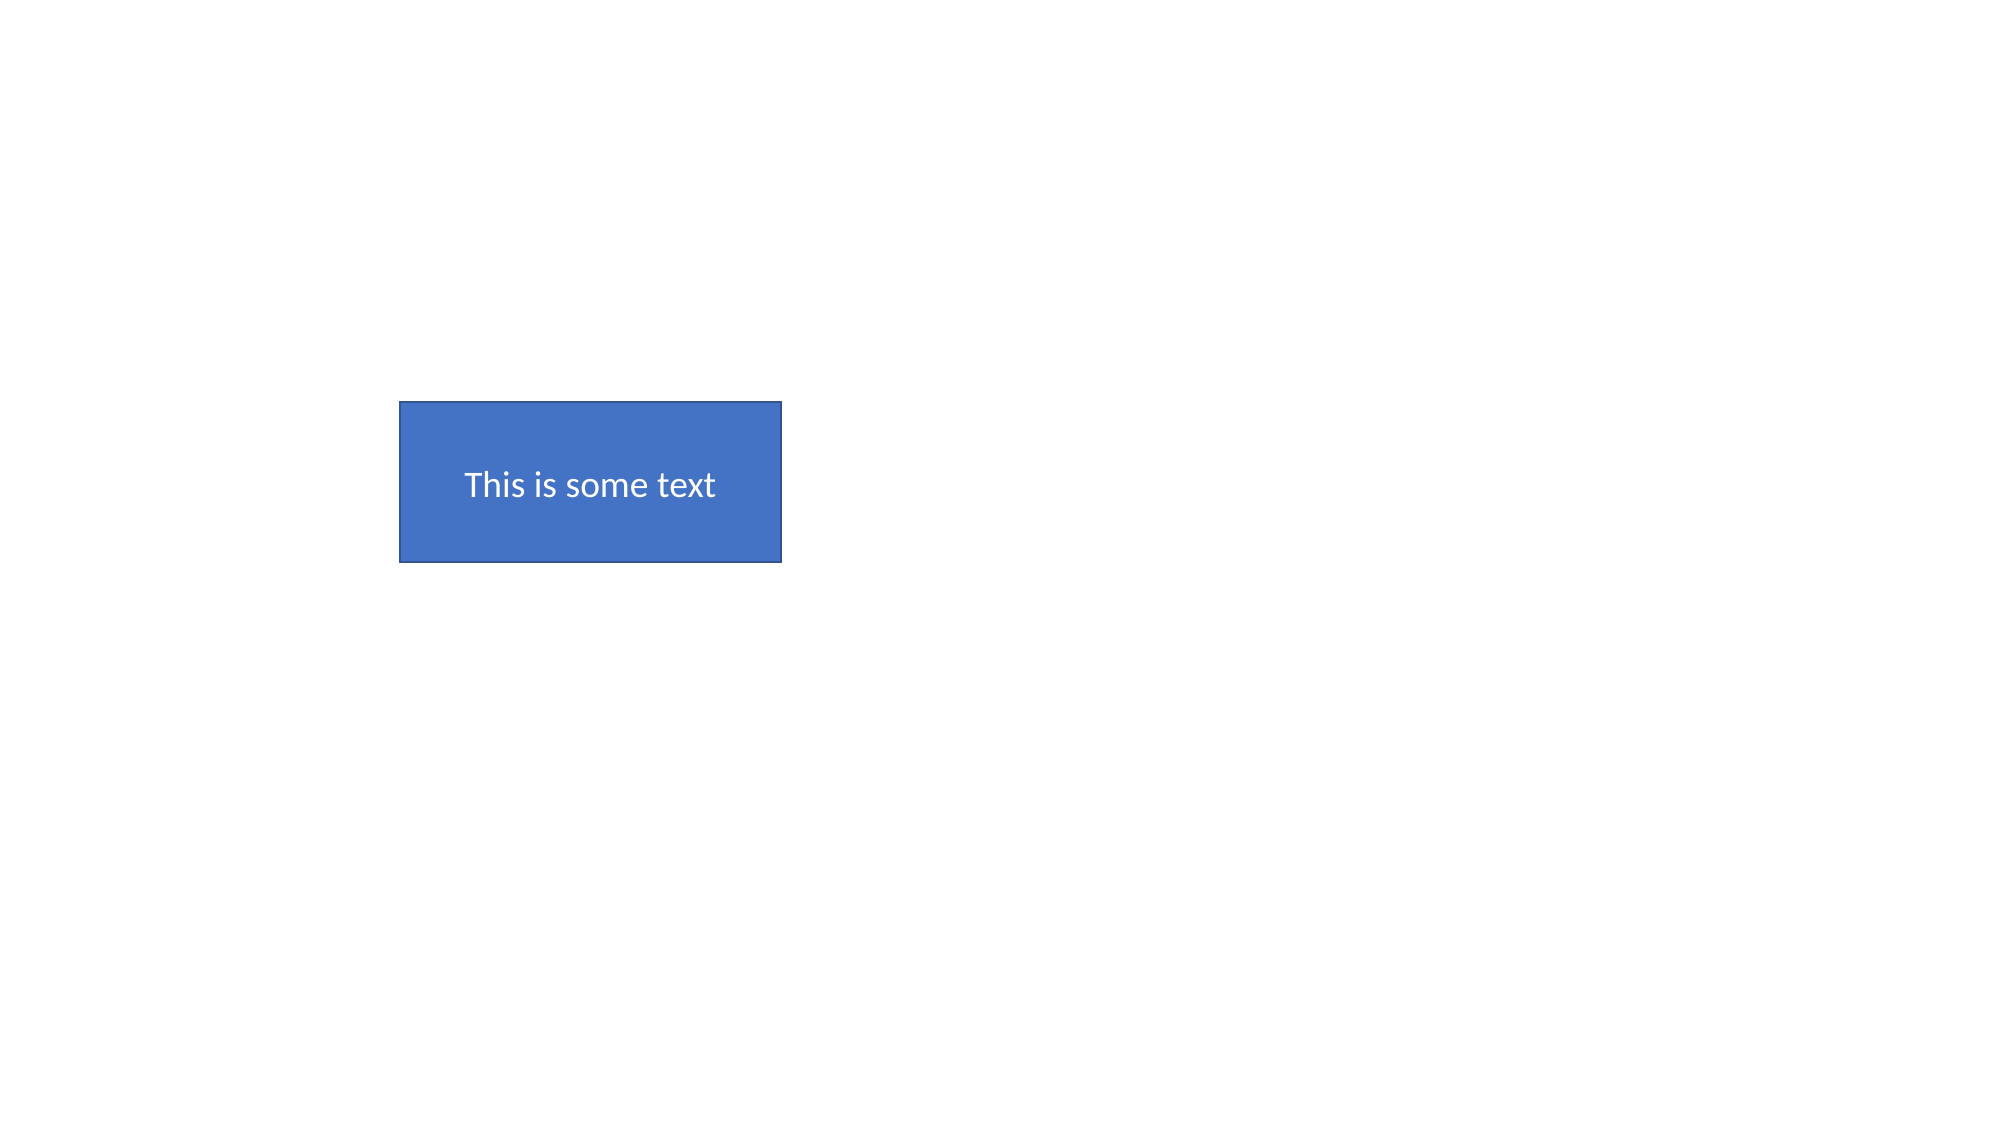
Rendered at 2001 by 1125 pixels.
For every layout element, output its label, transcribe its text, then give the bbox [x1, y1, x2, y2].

text_box This is some text [399, 401, 782, 563]
